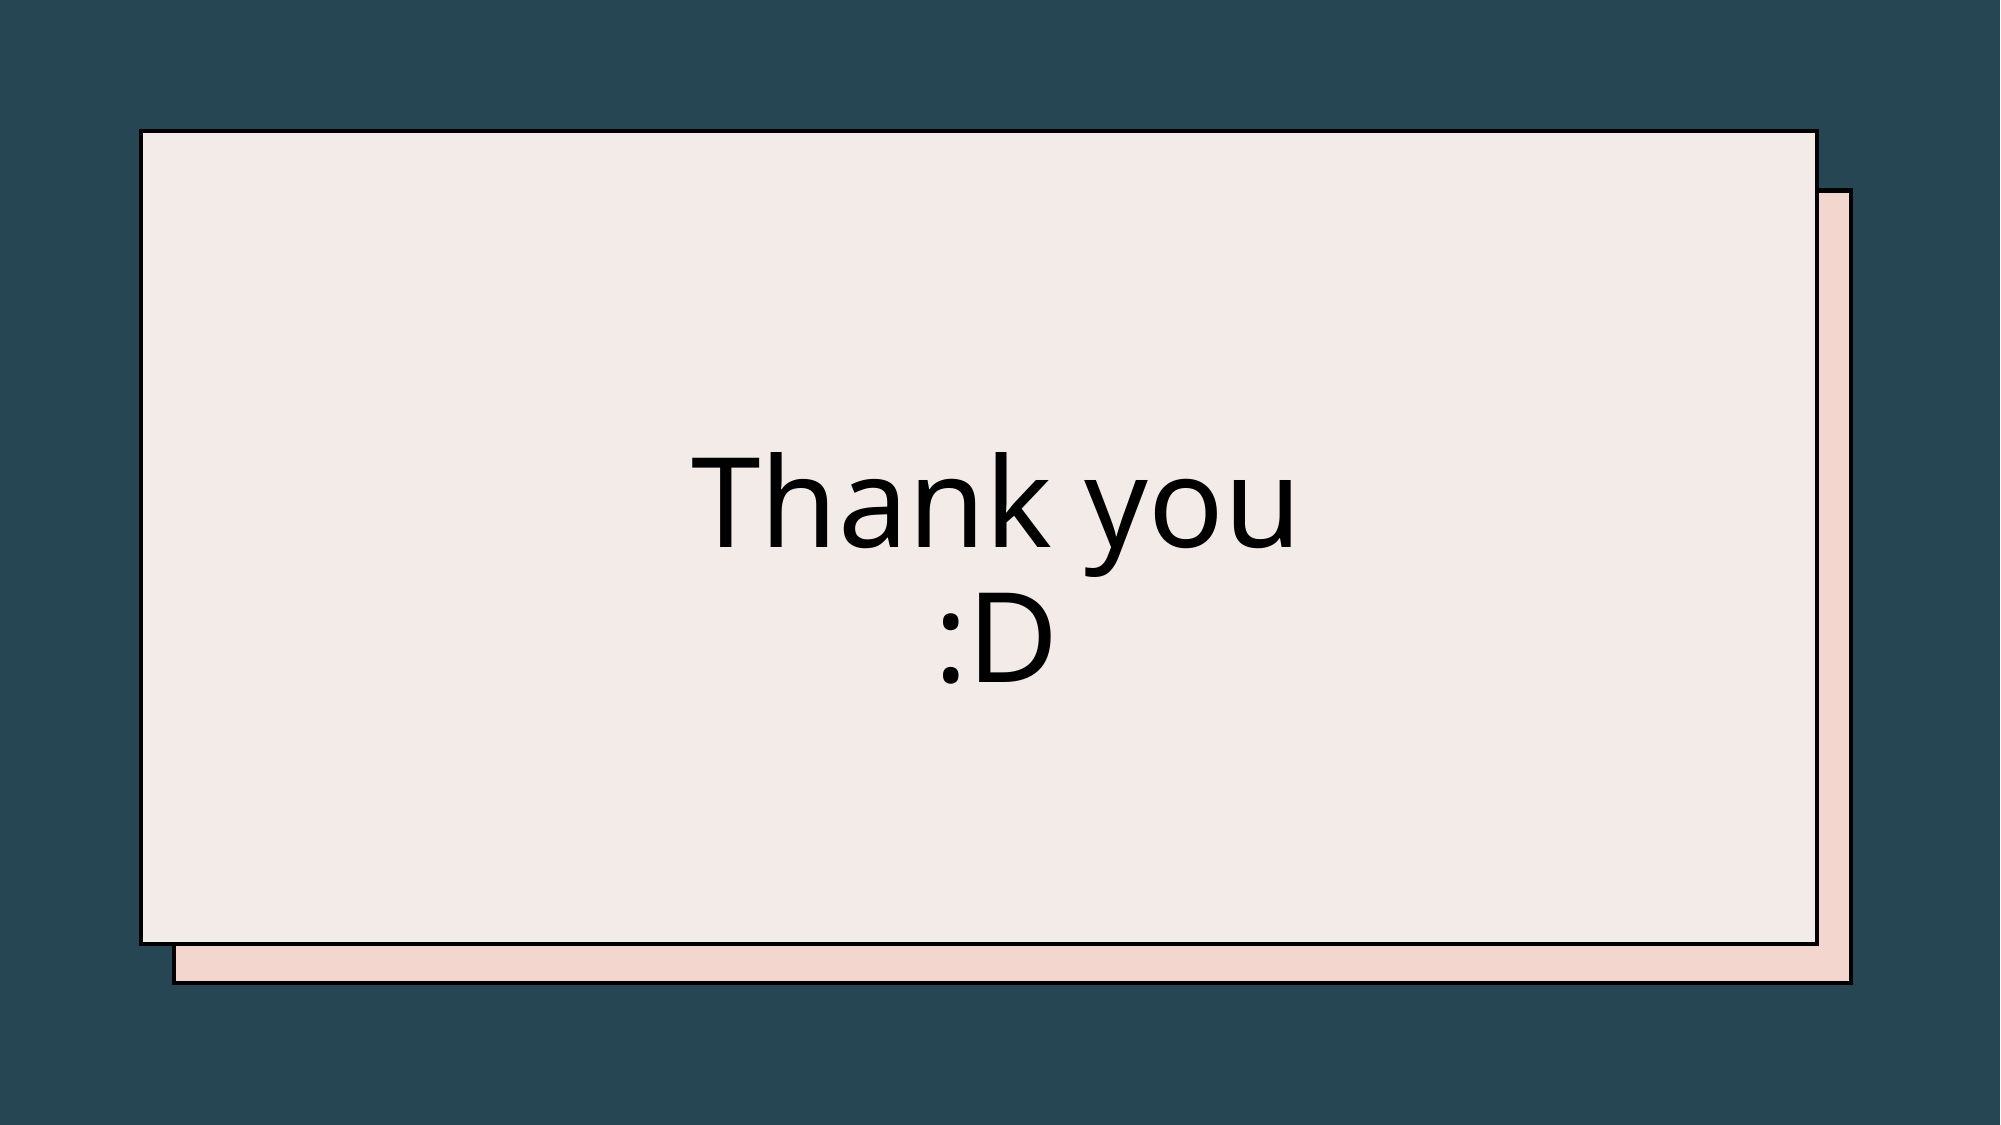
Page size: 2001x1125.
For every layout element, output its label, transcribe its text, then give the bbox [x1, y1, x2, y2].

title Thank you :D [596, 431, 1397, 713]
